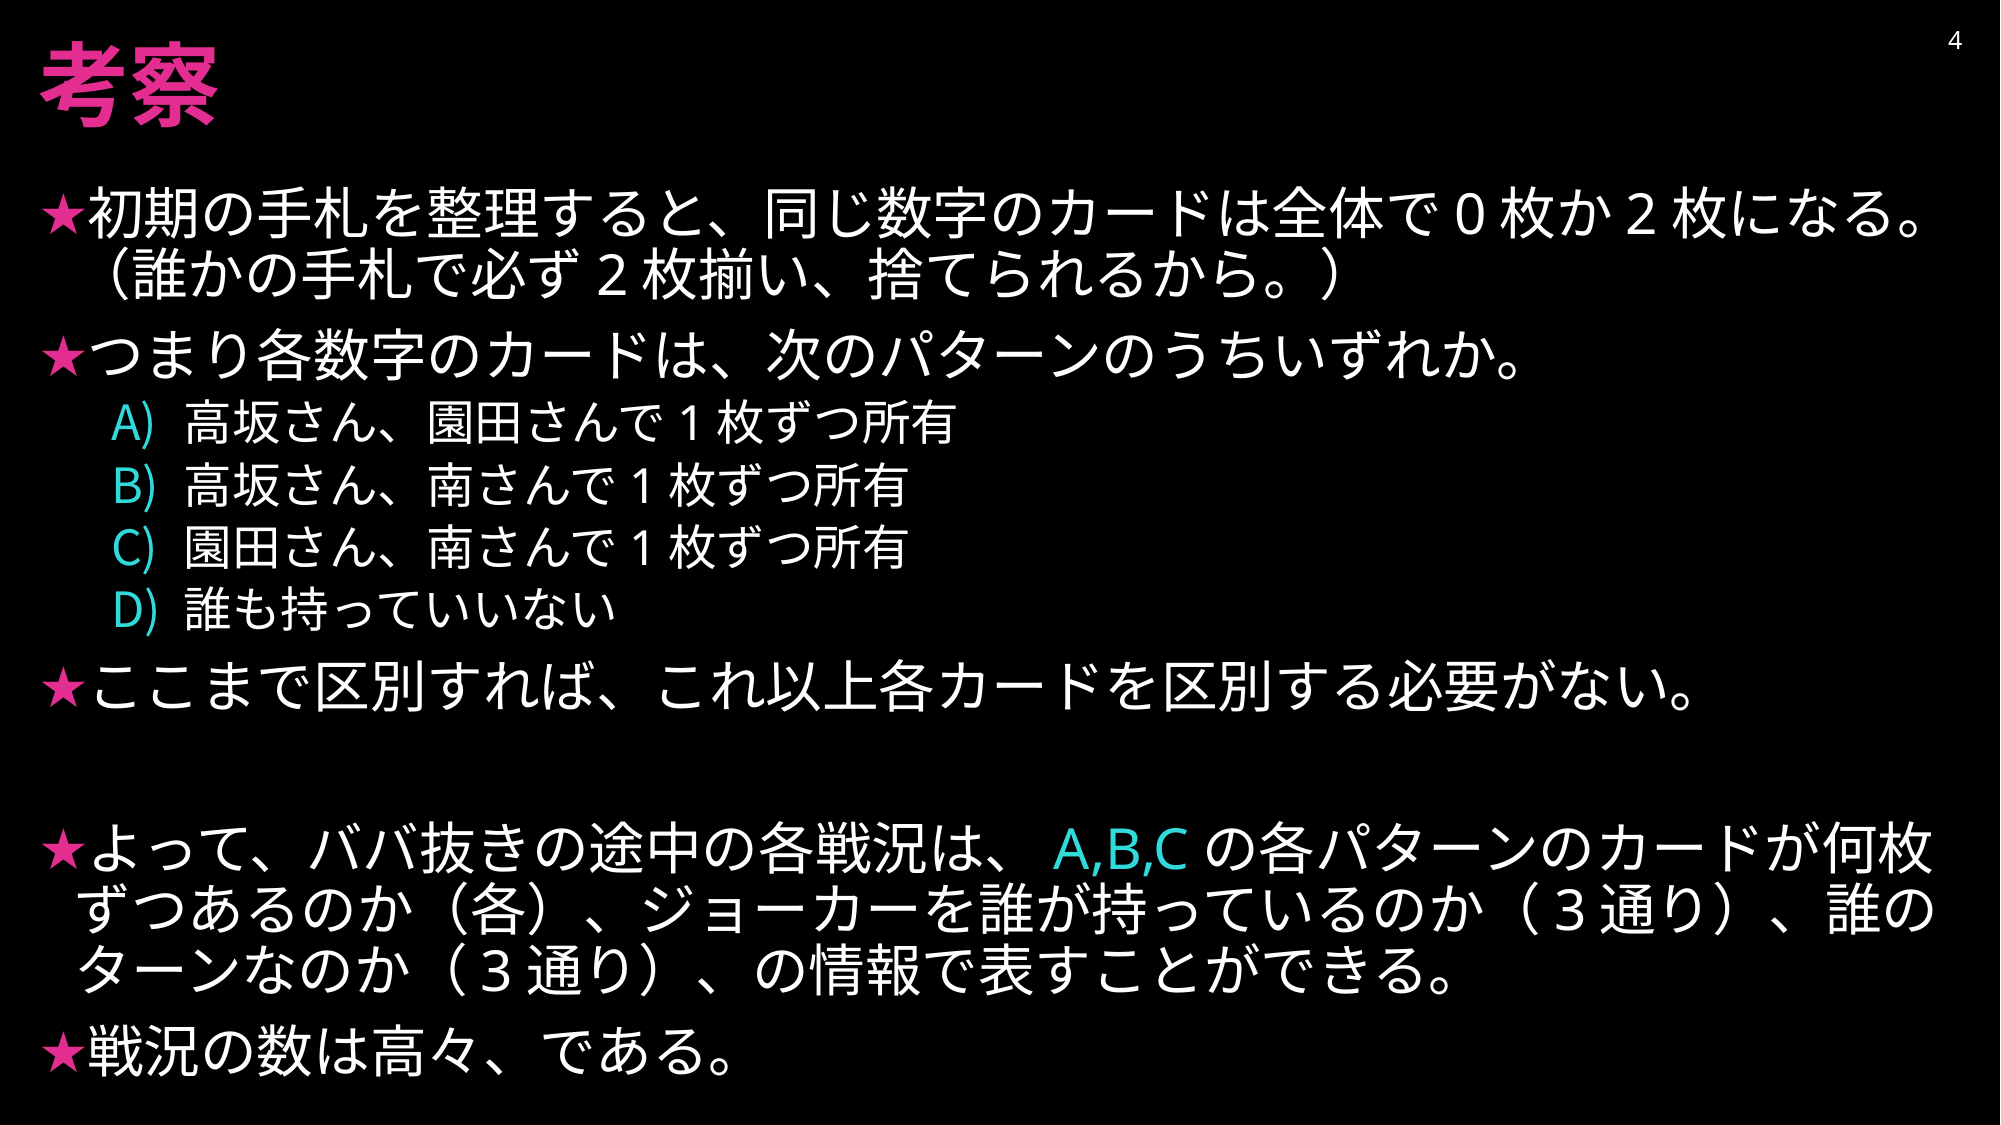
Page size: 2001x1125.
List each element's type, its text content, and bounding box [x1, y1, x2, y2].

title 考察 [23, 11, 1978, 168]
slide_number 4 [1527, 11, 1978, 72]
